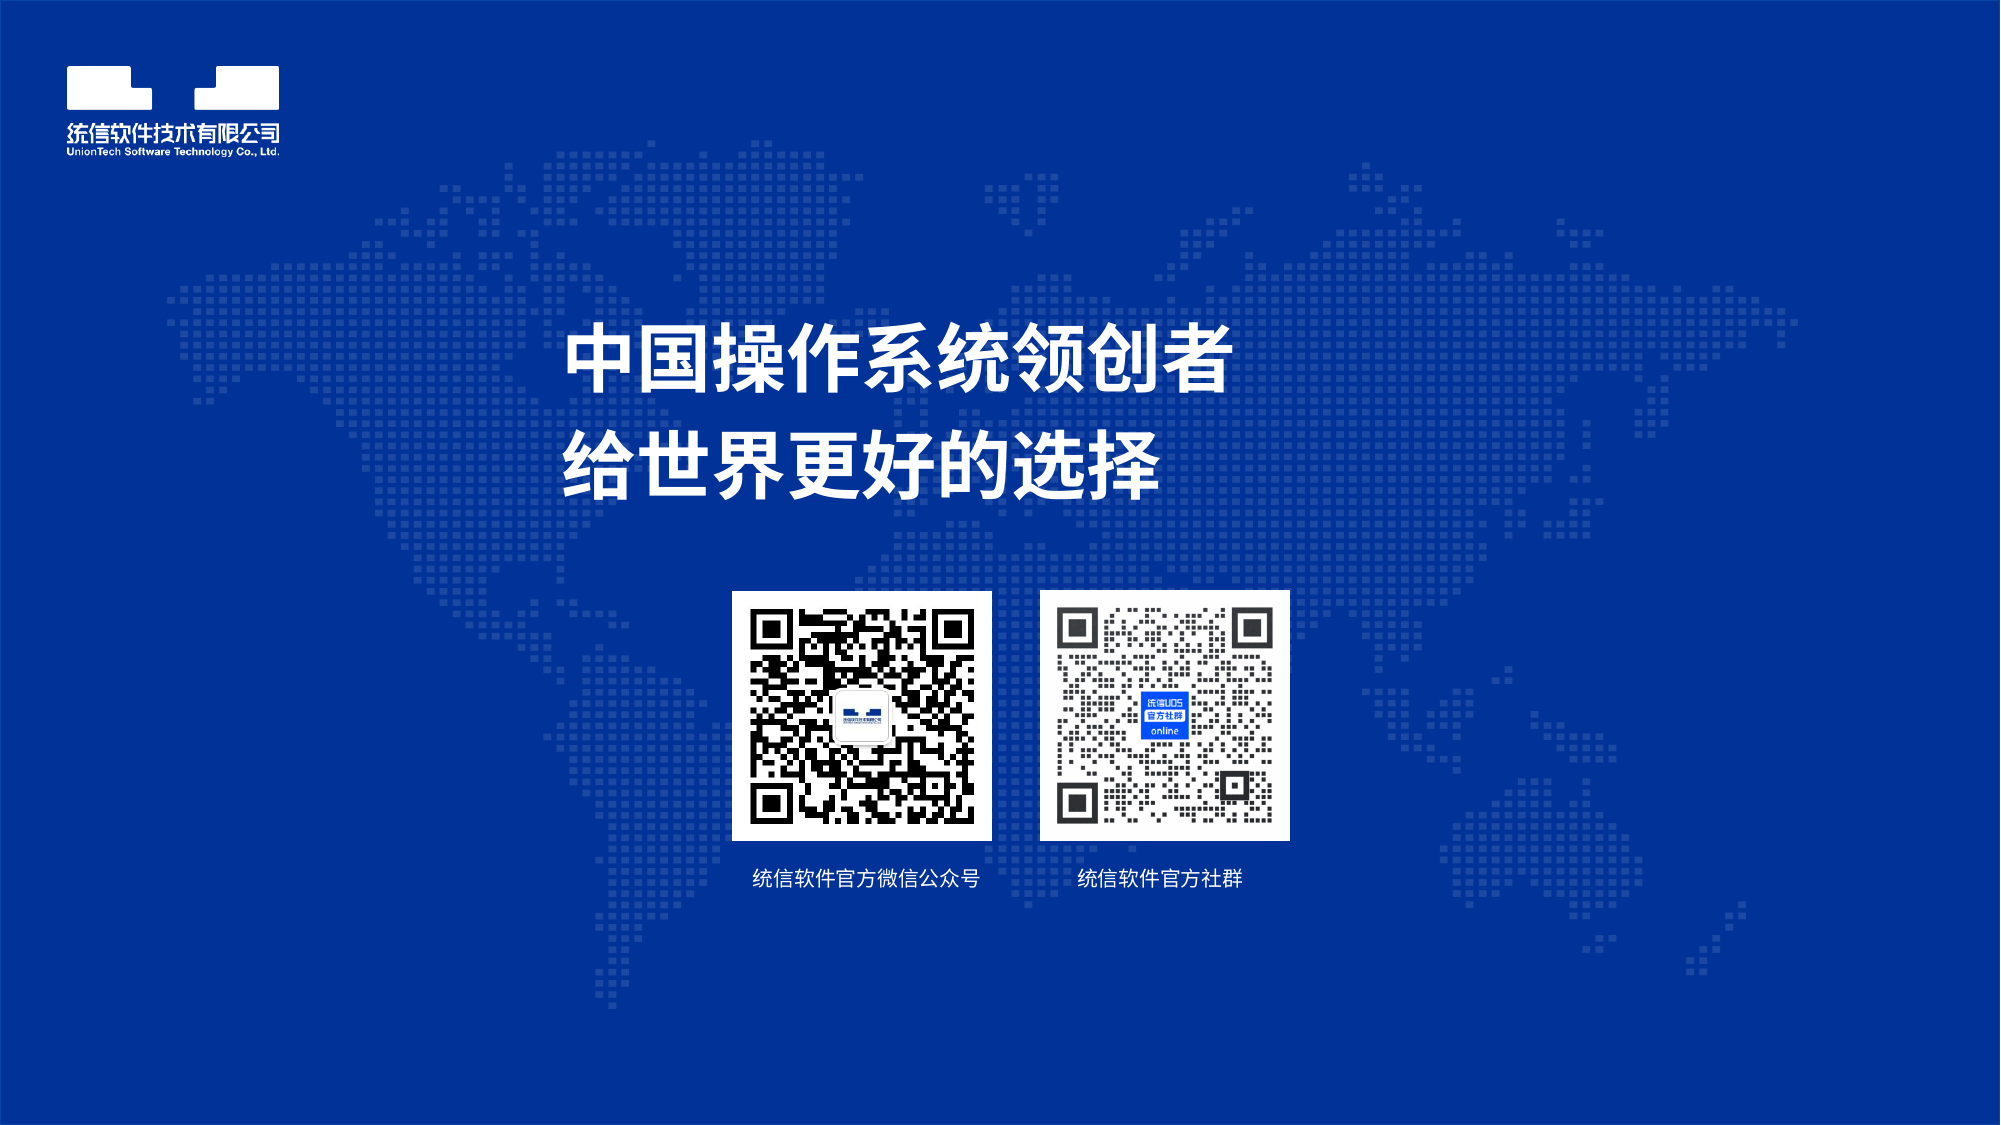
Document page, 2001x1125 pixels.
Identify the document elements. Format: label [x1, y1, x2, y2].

picture [1040, 590, 1290, 841]
picture [67, 66, 279, 157]
text_box [0, 0, 2000, 1125]
picture [732, 591, 992, 841]
